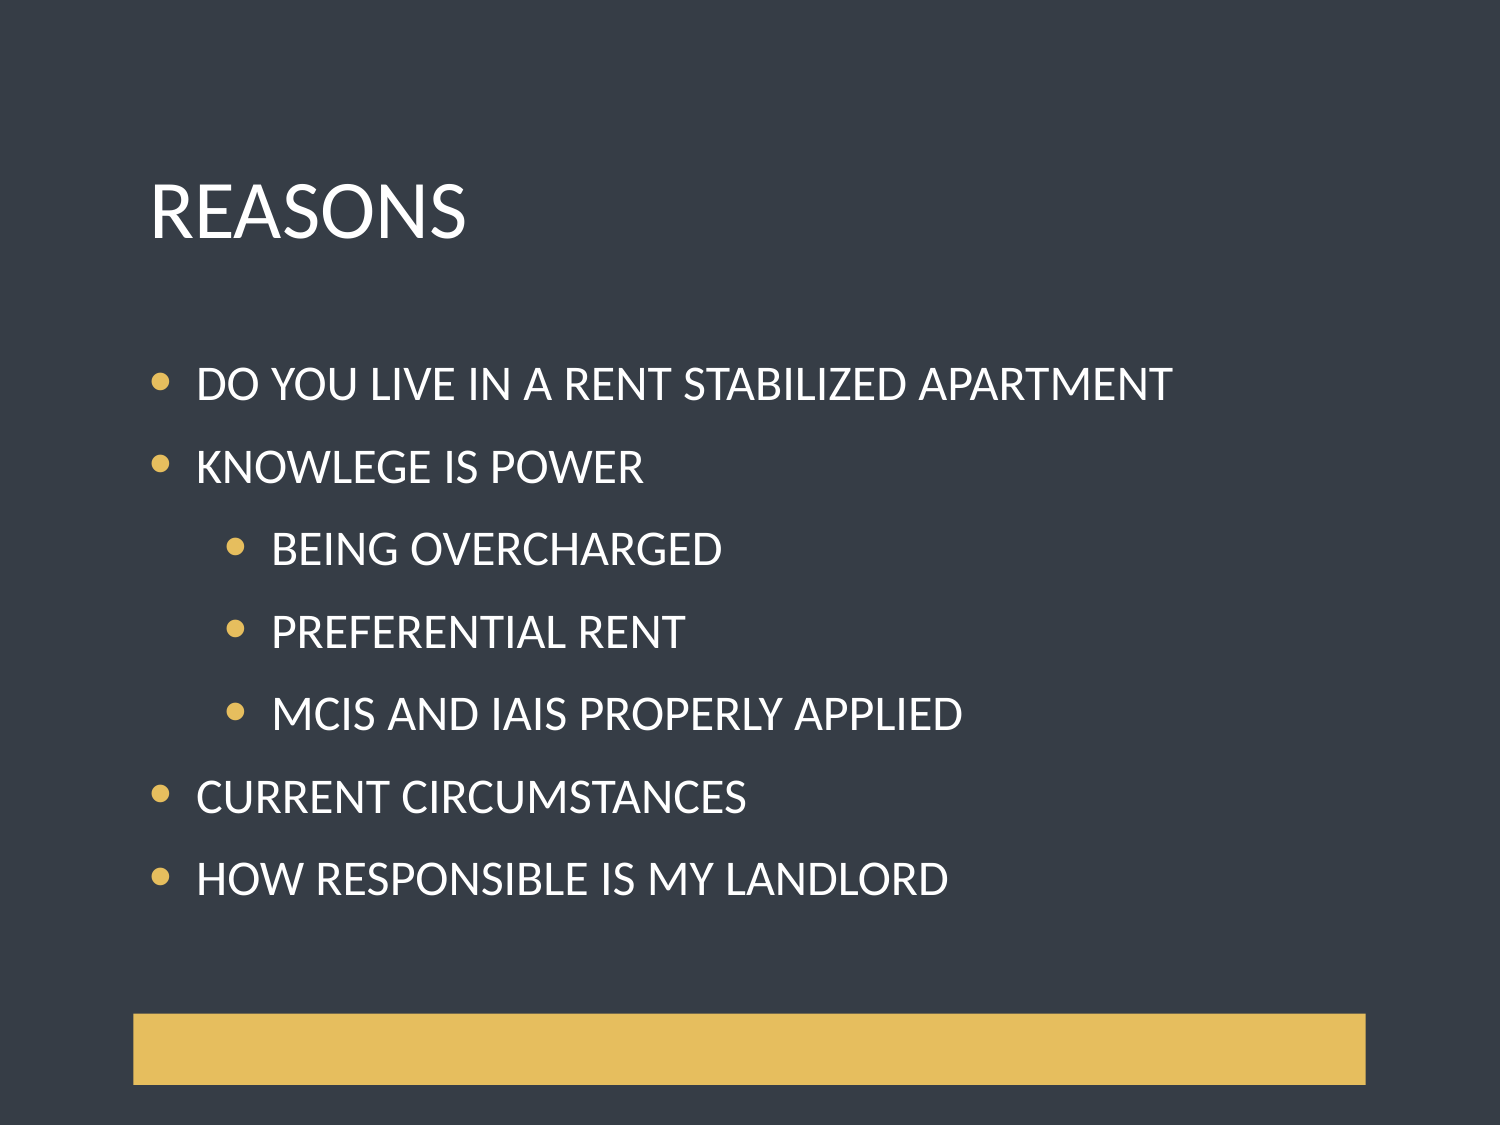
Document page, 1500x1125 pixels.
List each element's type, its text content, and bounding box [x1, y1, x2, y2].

footer [133, 1013, 1366, 1085]
title Reasons [134, 97, 1367, 314]
list DO YOU LIVE IN A RENT STABILIZED APARTMENT KNOWLEGE IS POWER BEING OVERCHARGED PREFERENTIAL RENT MCIs AND IAIs PROPERLY APPLIED CURRENT CIRCUMSTANCES HOW RESPONSIBLE IS MY LANDLORD [134, 338, 1367, 1001]
